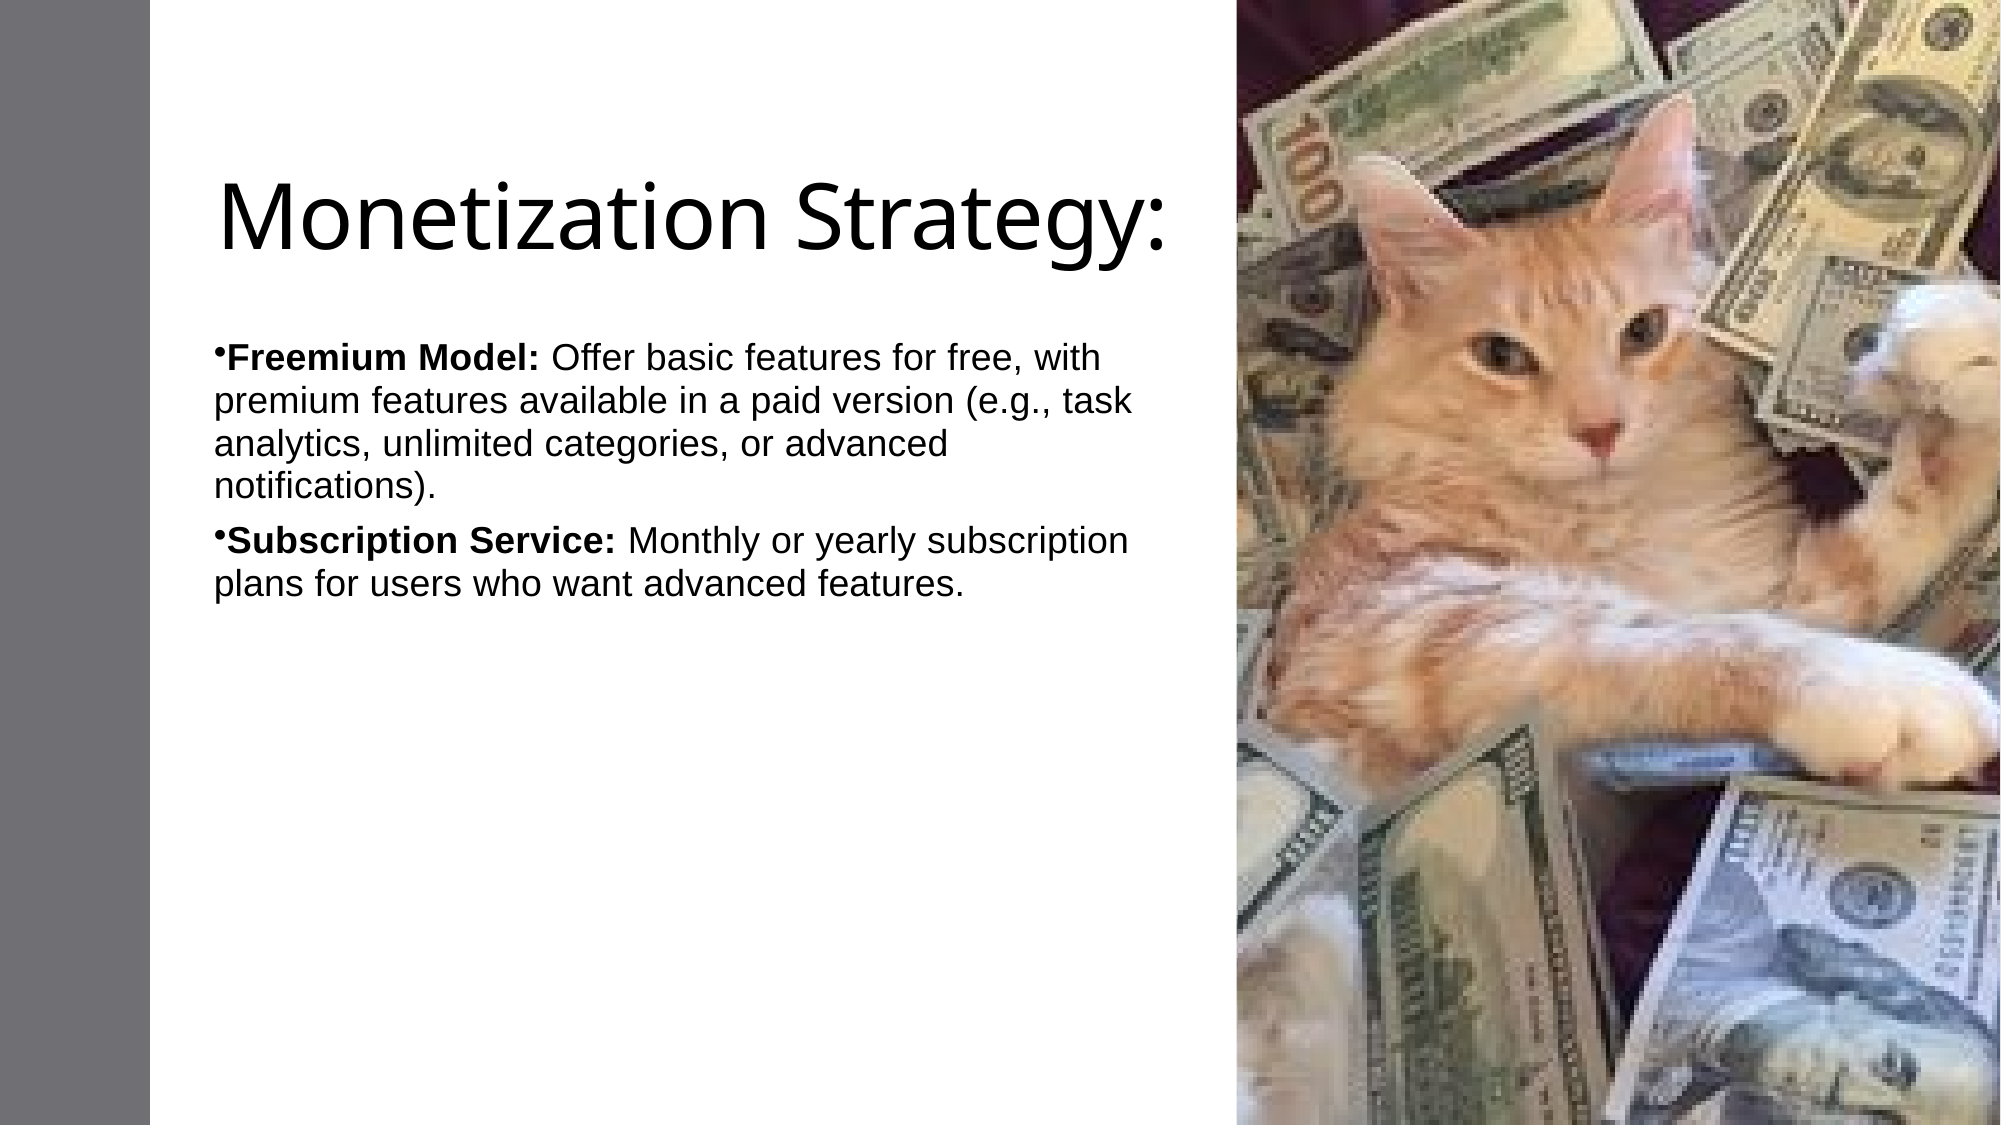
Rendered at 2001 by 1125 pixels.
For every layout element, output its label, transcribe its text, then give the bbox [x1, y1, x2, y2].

list Freemium Model: Offer basic features for free, with premium features available in a paid version (e.g., task analytics, unlimited categories, or advanced notifications). Subscription Service: Monthly or yearly subscription plans for users who want advanced features. [198, 328, 1186, 1014]
picture [1236, 0, 2000, 1125]
title Monetization Strategy: [201, 60, 1186, 278]
text_box [0, 0, 151, 1125]
